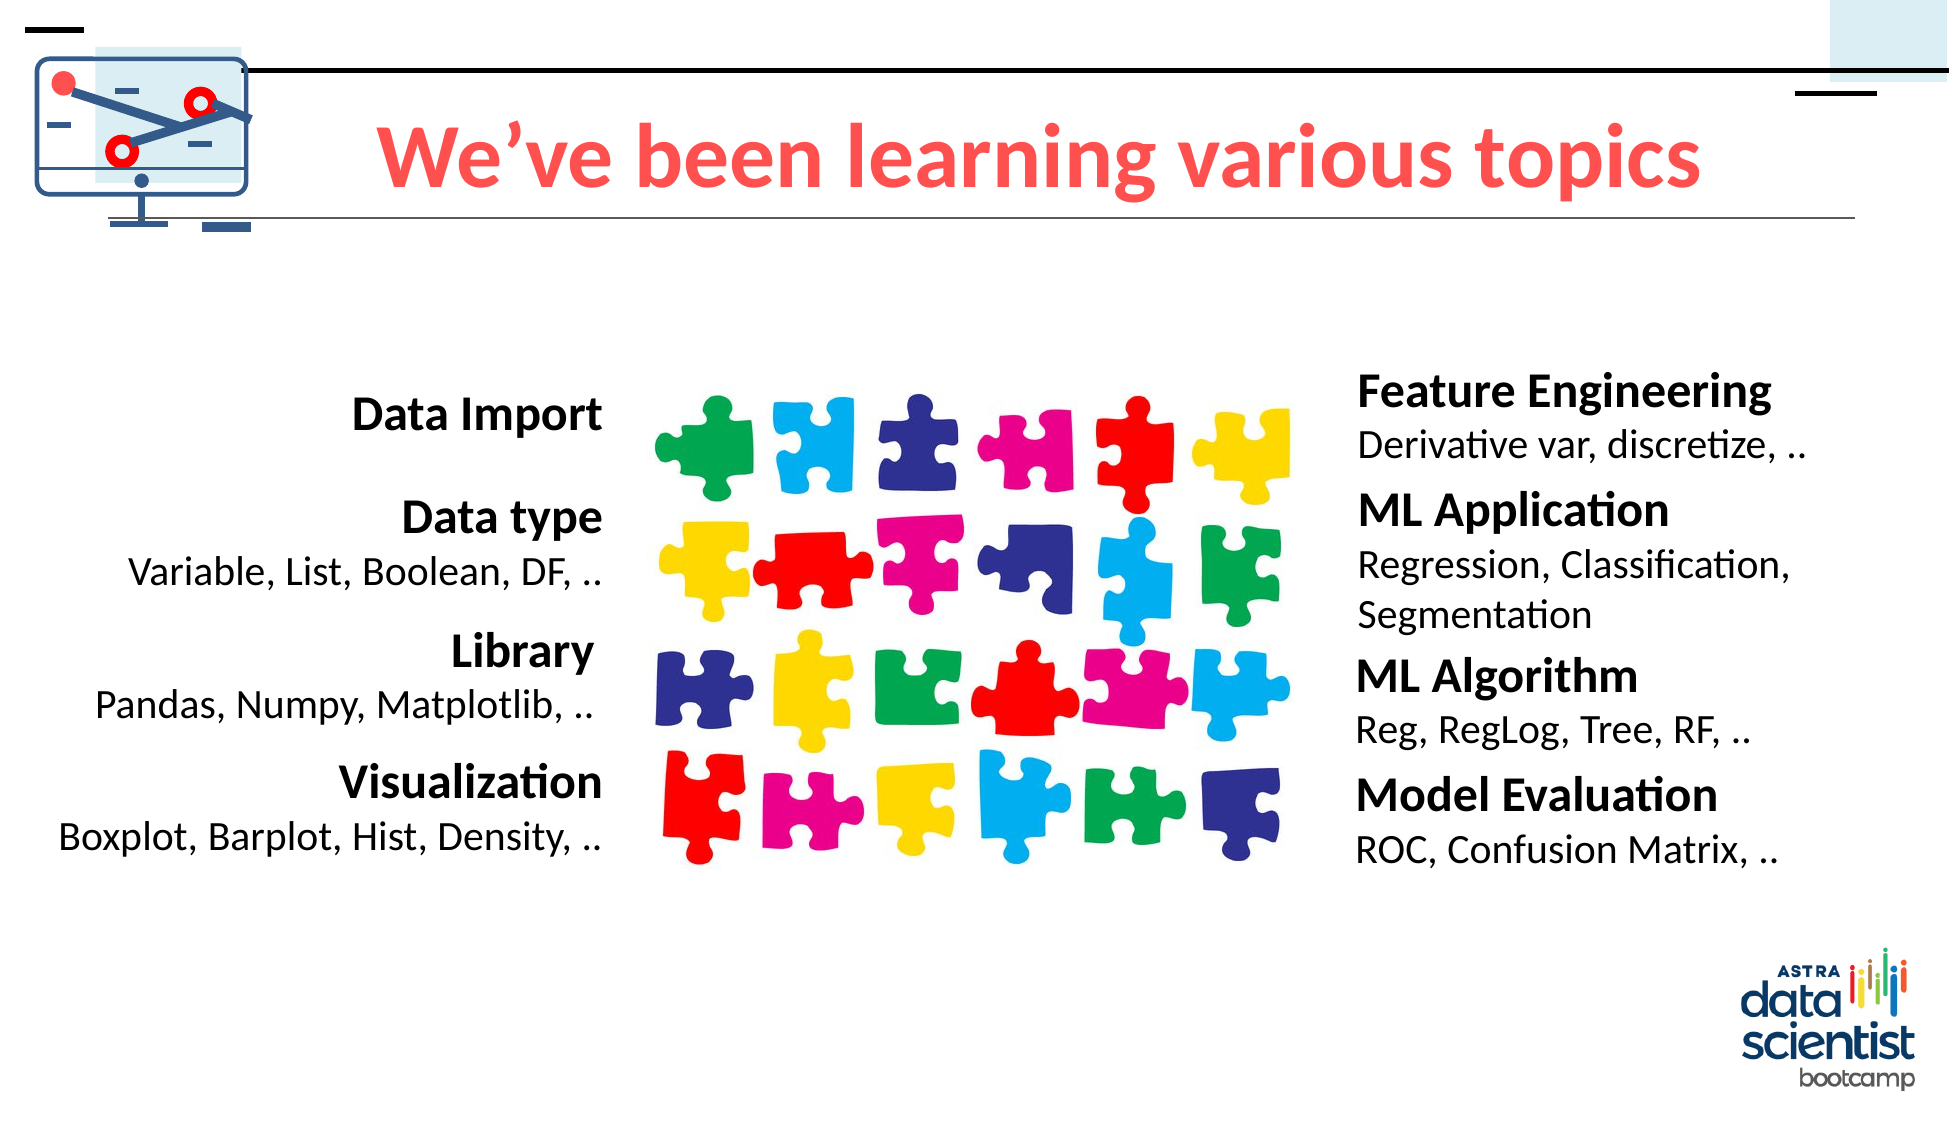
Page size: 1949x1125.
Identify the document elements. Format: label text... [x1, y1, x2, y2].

text_box ML Algorithm Reg, RegLog, Tree, RF, .. [1340, 634, 1929, 716]
text_box Model Evaluation ROC, Confusion Matrix, .. [1340, 754, 1929, 836]
picture [1724, 937, 1931, 1106]
text_box Visualization Boxplot, Barplot, Hist, Density, .. [29, 741, 618, 823]
text_box ML Application Regression, Classification, Segmentation [1342, 469, 1932, 551]
text_box We’ve been learning various topics [301, 69, 1778, 217]
text_box Data Import [322, 373, 618, 455]
text_box Library Pandas, Numpy, Matplotlib, .. [56, 609, 610, 691]
text_box Data type Variable, List, Boolean, DF, .. [97, 476, 618, 558]
text_box Feature Engineering Derivative var, discretize, .. [1342, 349, 1932, 431]
picture [647, 385, 1296, 870]
